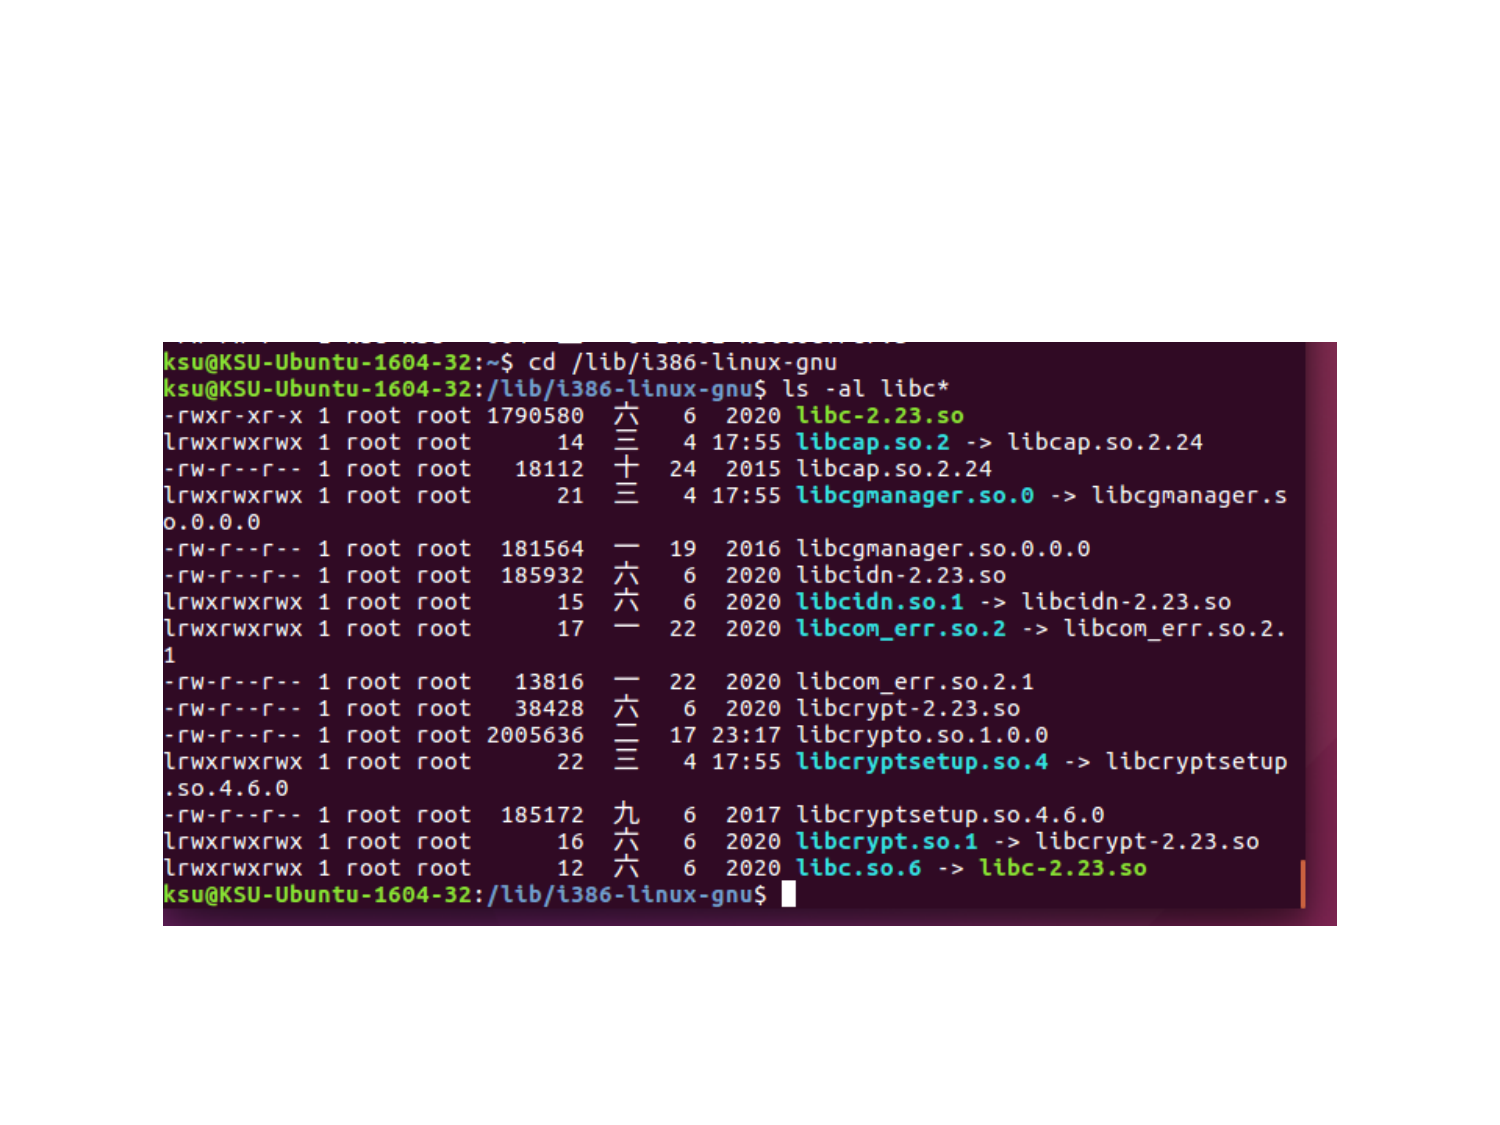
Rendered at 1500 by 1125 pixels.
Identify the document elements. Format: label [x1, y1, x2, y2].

list [162, 341, 1338, 926]
